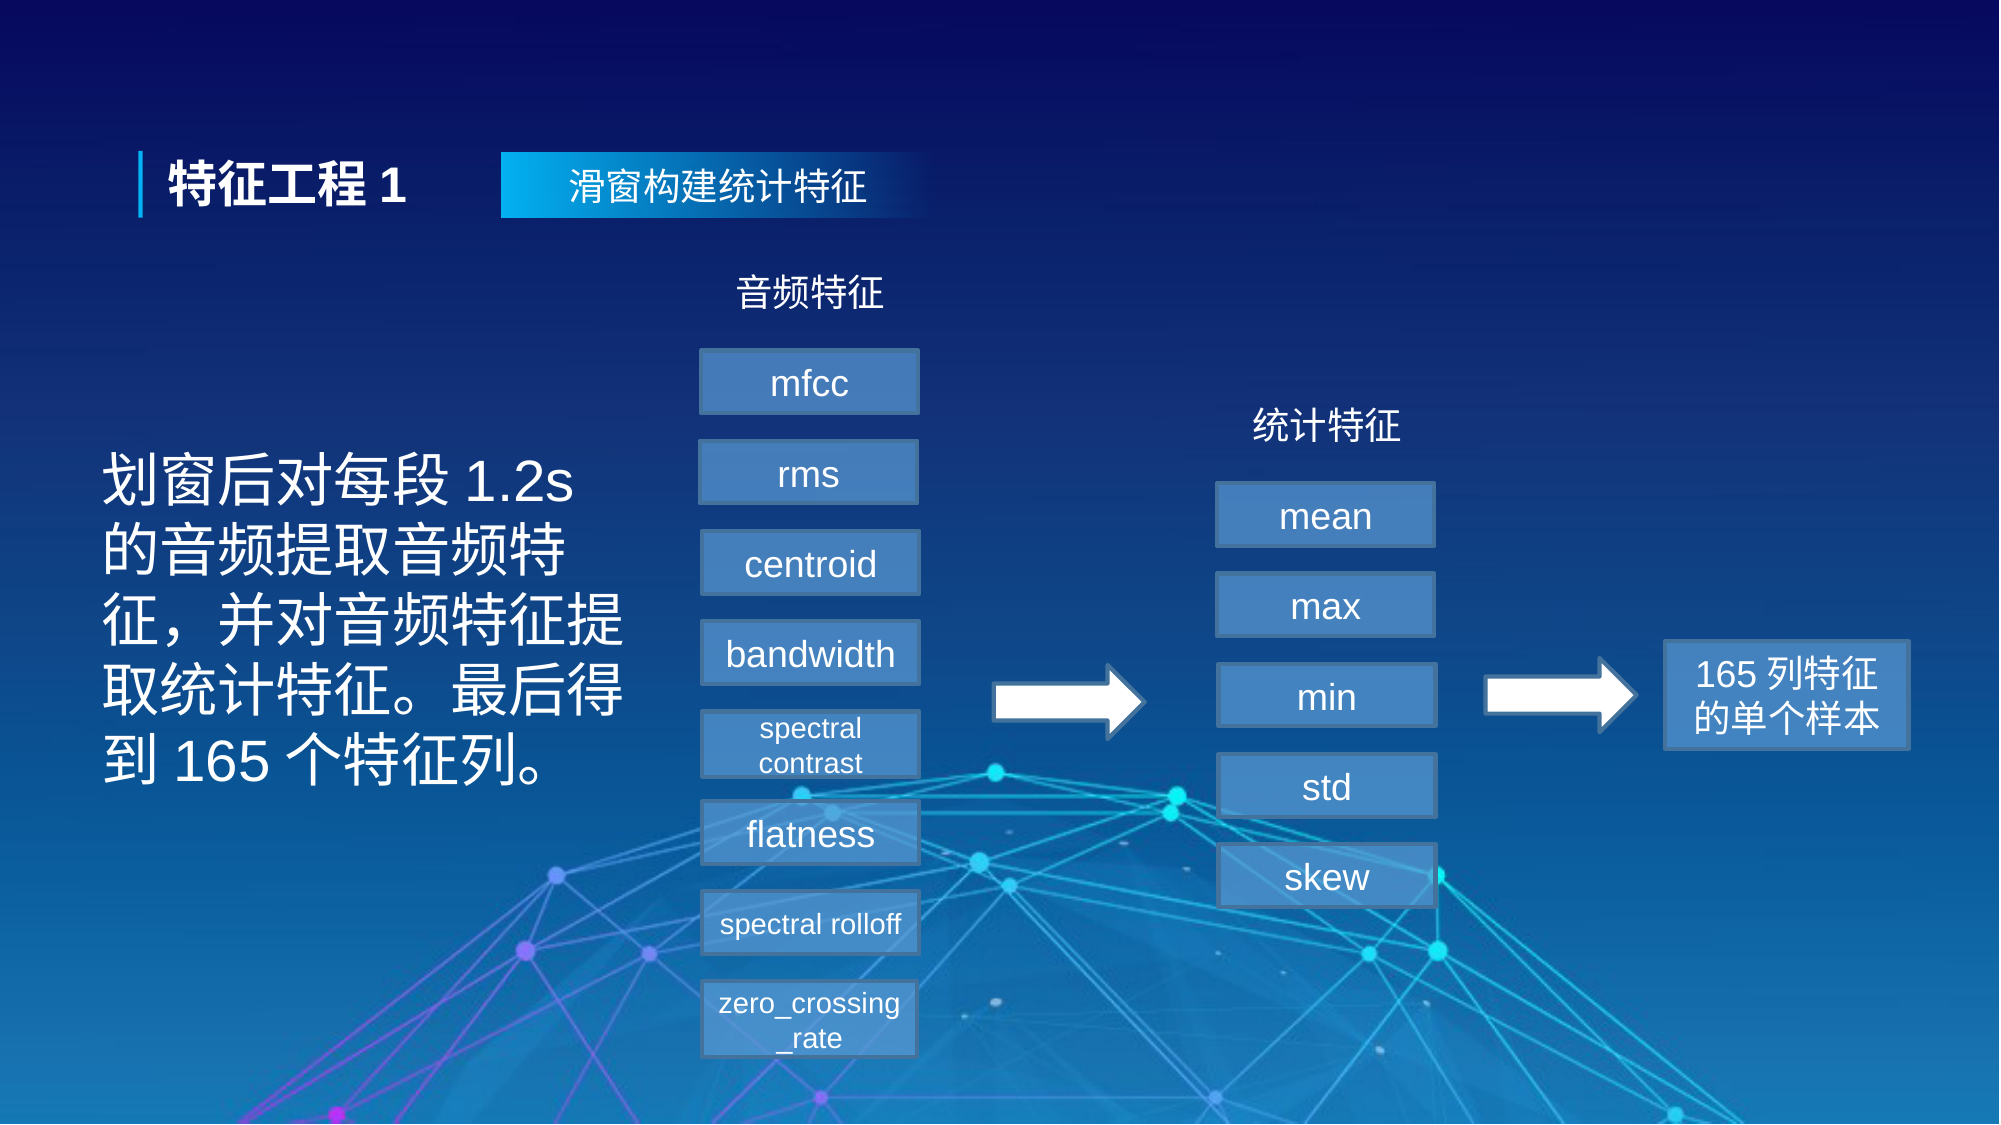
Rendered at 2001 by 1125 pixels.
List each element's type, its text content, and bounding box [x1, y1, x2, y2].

text_box [1483, 656, 1639, 735]
text_box spectral contrast [700, 709, 921, 779]
picture [0, 0, 1999, 1124]
text_box std [1216, 752, 1438, 819]
text_box zero_crossing_rate [700, 979, 919, 1059]
text_box flatness [700, 799, 921, 866]
text_box mean [1215, 481, 1436, 548]
text_box max [1215, 571, 1436, 638]
text_box spectral rolloff [700, 889, 921, 956]
text_box rms [698, 439, 919, 505]
text_box 划窗后对每段1.2s的音频提取音频特征，并对音频特征提取统计特征。最后得到165个特征列。 [86, 435, 644, 630]
text_box centroid [700, 529, 921, 596]
text_box skew [1216, 842, 1438, 909]
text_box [140, 144, 935, 219]
text_box 音频特征 [720, 261, 911, 321]
text_box 165列特征的单个样本 [1663, 639, 1911, 751]
text_box mfcc [699, 348, 920, 415]
text_box 统计特征 [1237, 394, 1473, 454]
text_box bandwidth [700, 619, 921, 686]
text_box min [1216, 662, 1438, 728]
text_box [991, 662, 1147, 742]
